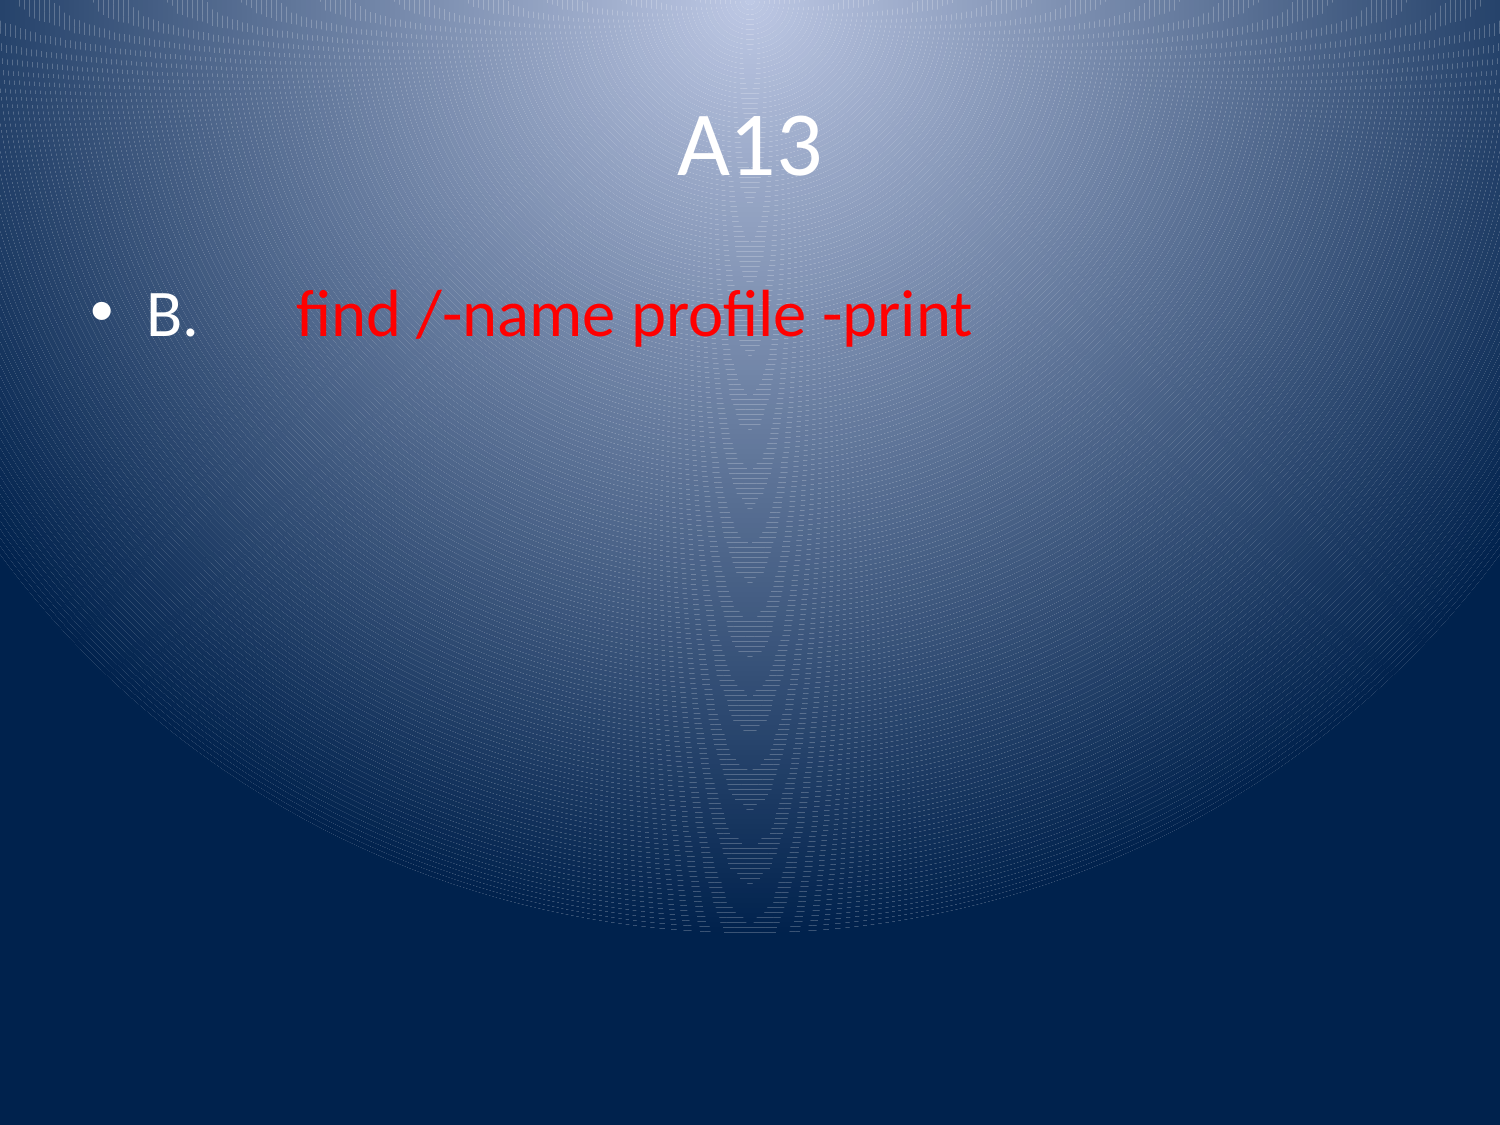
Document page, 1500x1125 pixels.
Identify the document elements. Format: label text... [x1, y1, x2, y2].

title A13 [75, 45, 1425, 233]
list B. find /-name profile -print [75, 262, 1425, 1005]
